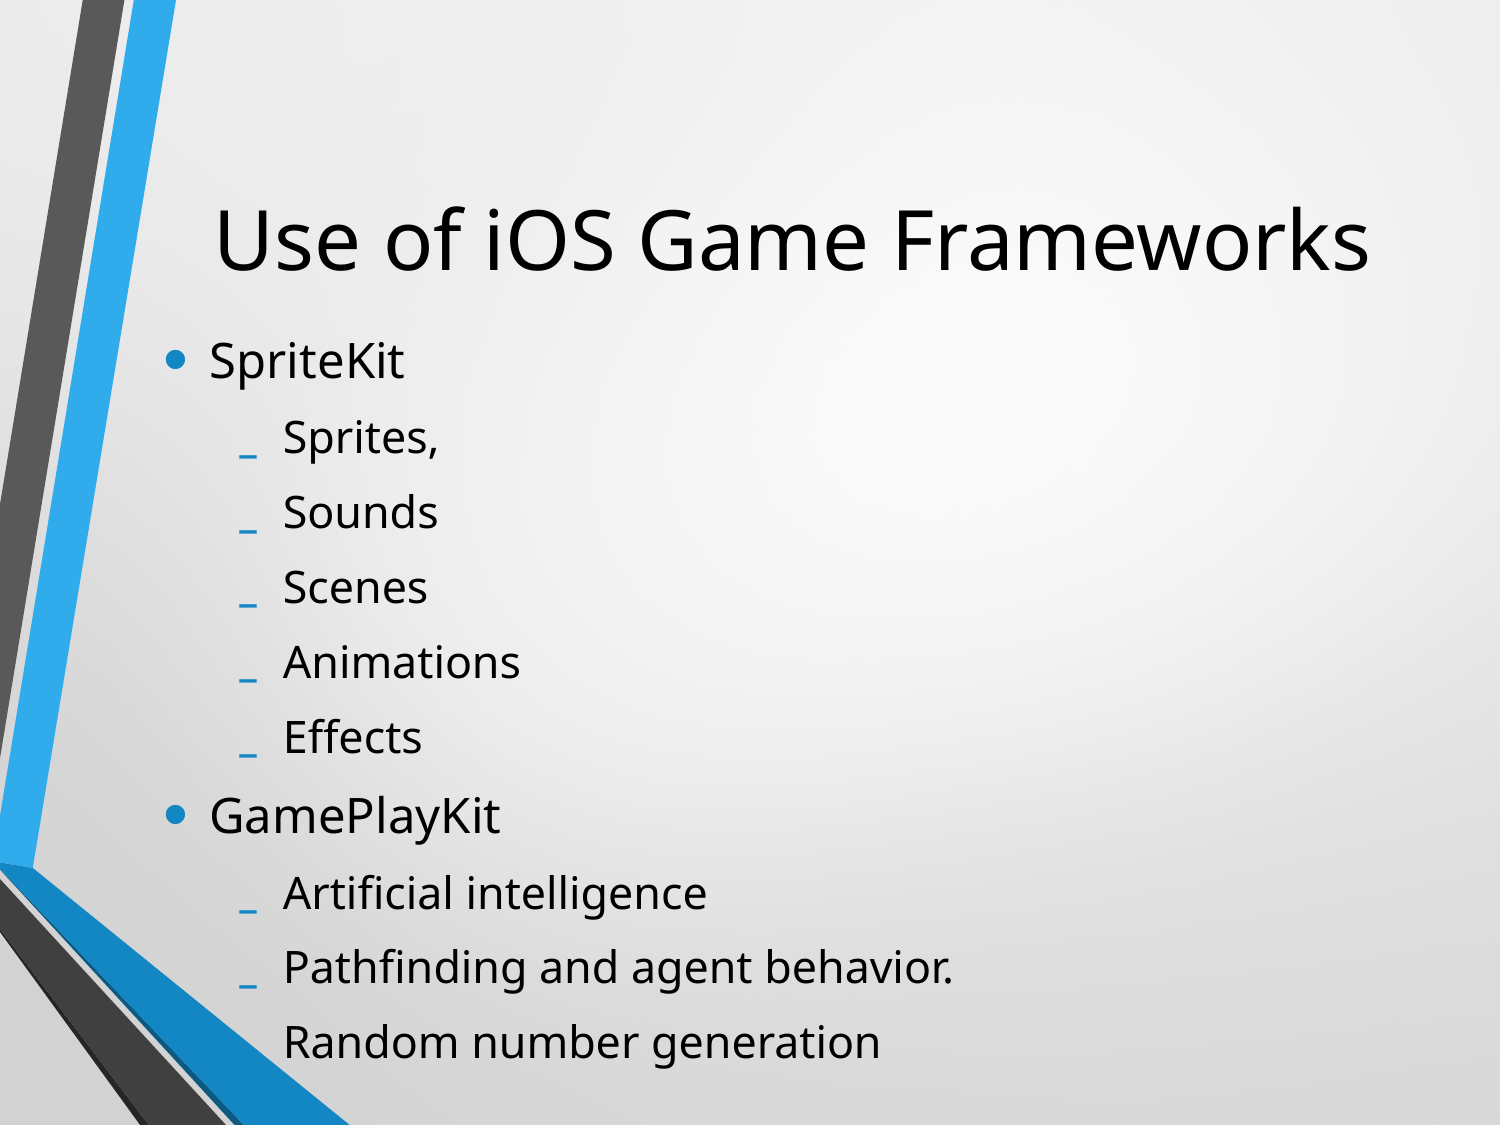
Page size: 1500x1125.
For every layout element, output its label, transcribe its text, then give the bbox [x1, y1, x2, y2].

title Use of iOS Game Frameworks [161, 75, 1425, 321]
list SpriteKit Sprites, Sounds Scenes Animations Effects GamePlayKit Artificial intelligence Pathfinding and agent behavior. Random number generation [75, 321, 1425, 1079]
